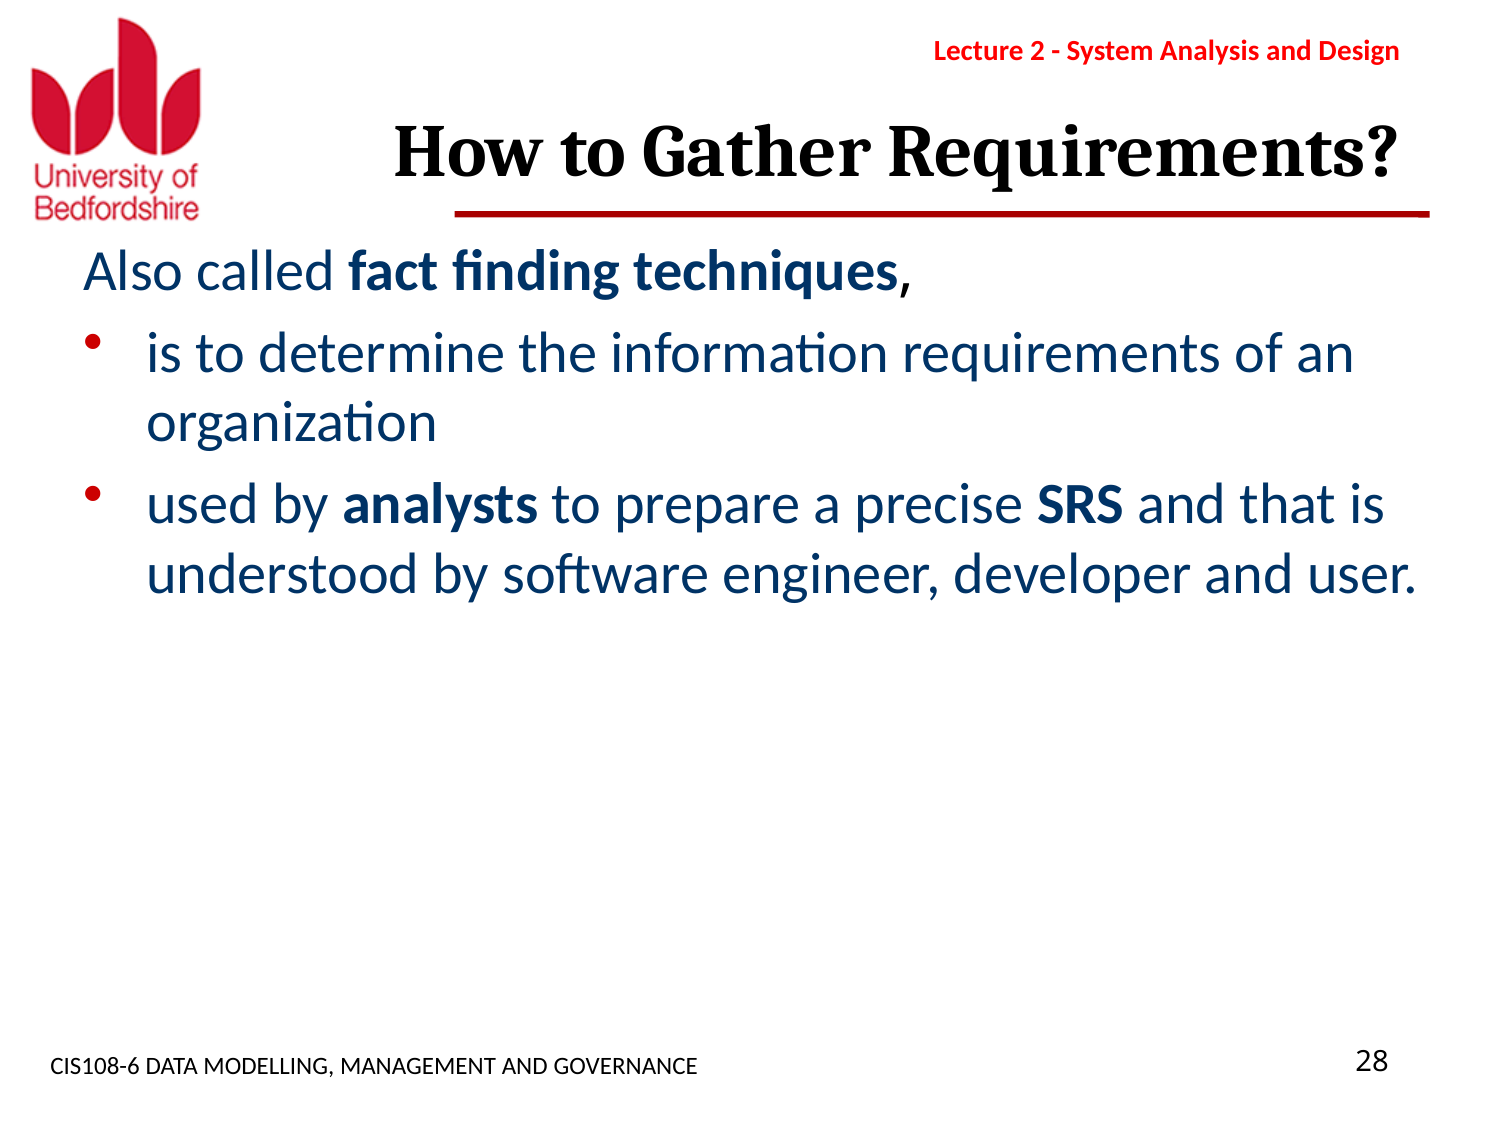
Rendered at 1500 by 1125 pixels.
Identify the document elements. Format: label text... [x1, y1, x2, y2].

picture [0, 0, 237, 236]
slide_number Lecture 2 - System Analysis and Design [915, 18, 1416, 79]
footer CIS108-6 DATA MODELLING, MANAGEMENT AND GOVERNANCE [35, 1035, 750, 1095]
title How to Gather Requirements? [112, 90, 1416, 203]
list Also called fact finding techniques, is to determine the information requirements of an organization used by analysts to prepare a precise SRS and that is understood by software engineer, developer and user. [68, 224, 1471, 610]
